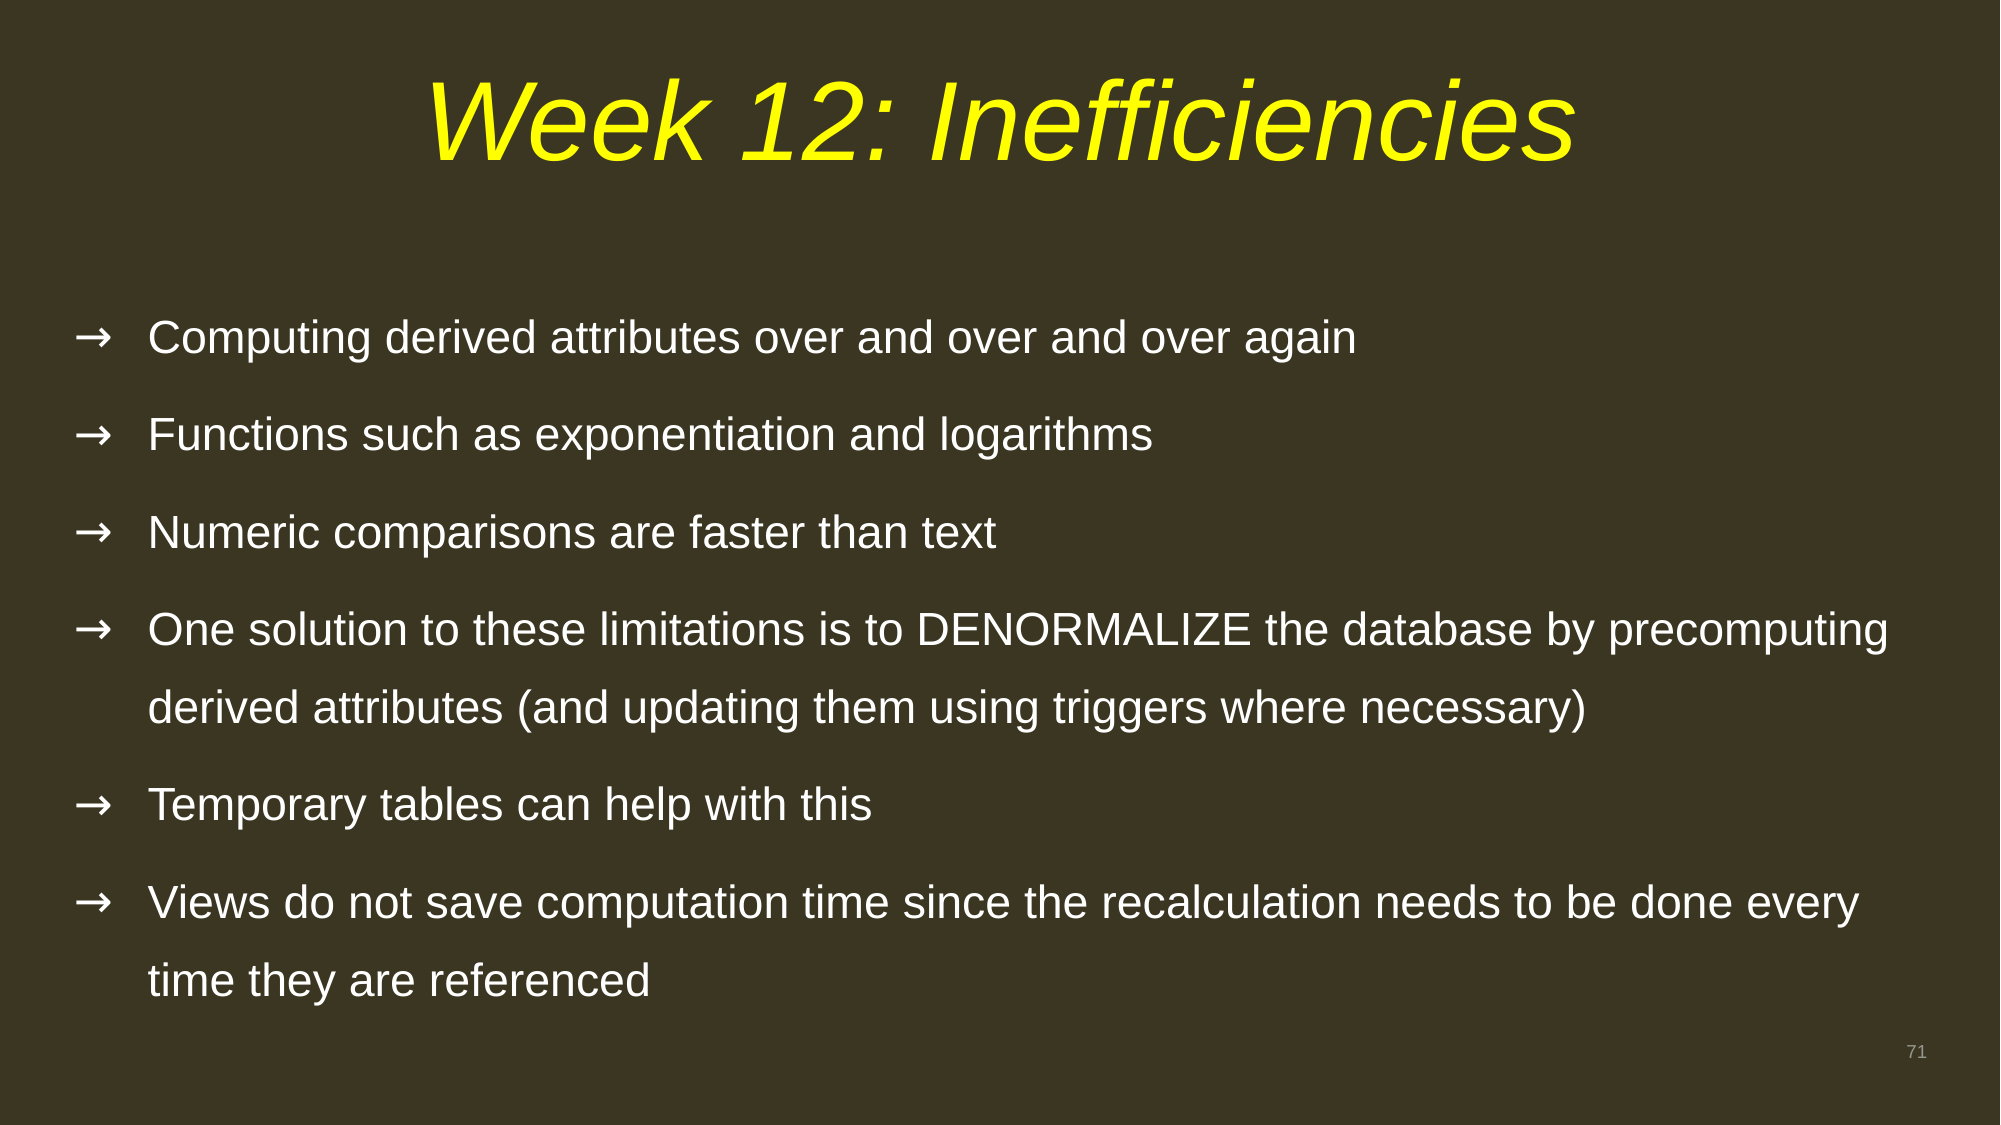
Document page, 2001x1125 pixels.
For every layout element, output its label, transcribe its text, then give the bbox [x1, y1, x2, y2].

list Computing derived attributes over and over and over again Functions such as exponentiation and logarithms Numeric comparisons are faster than text One solution to these limitations is to DENORMALIZE the database by precomputing derived attributes (and updating them using triggers where necessary) Temporary tables can help with this Views do not save computation time since the recalculation needs to be done every time they are referenced [73, 284, 1927, 1062]
title Week 12: Inefficiencies [73, 63, 1928, 251]
slide_number 71 [1679, 1009, 1928, 1092]
